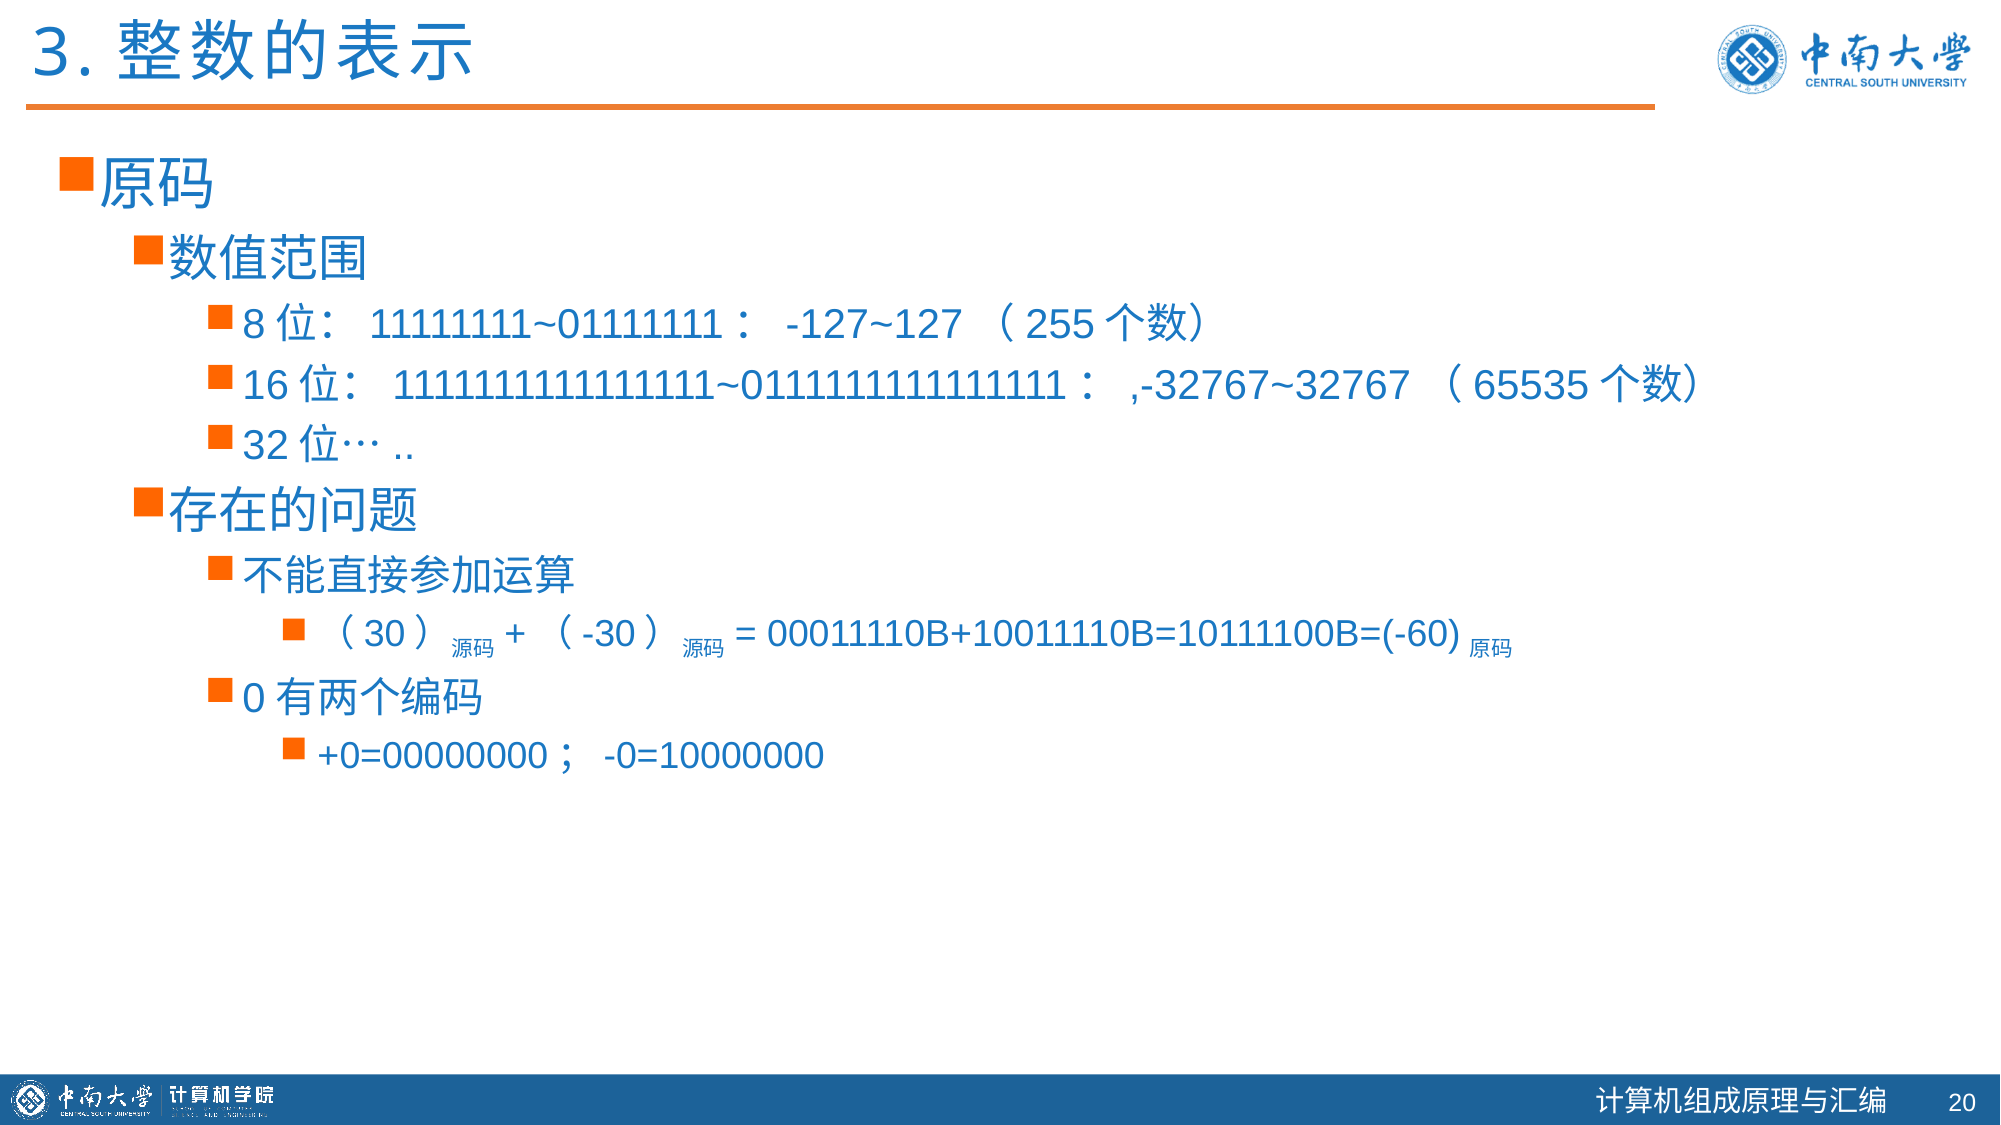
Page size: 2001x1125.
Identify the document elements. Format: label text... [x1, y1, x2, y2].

list 原码 数值范围 8位：11111111~01111111：-127~127（255个数） 16位：1111111111111111~0111111111111111：,-32767~32767（65535个数） 32位….. 存在的问题 不能直接参加运算 （30）源码+（-30）源码= 00011110B+10011110B=10111100B=(-60)原码 0有两个编码 +0=00000000；-0=10000000 [40, 138, 1982, 1050]
list 3.整数的表示 [17, 10, 1615, 83]
slide_number 19 [1916, 1079, 1992, 1124]
picture [1708, 19, 1982, 99]
picture [0, 1080, 299, 1120]
